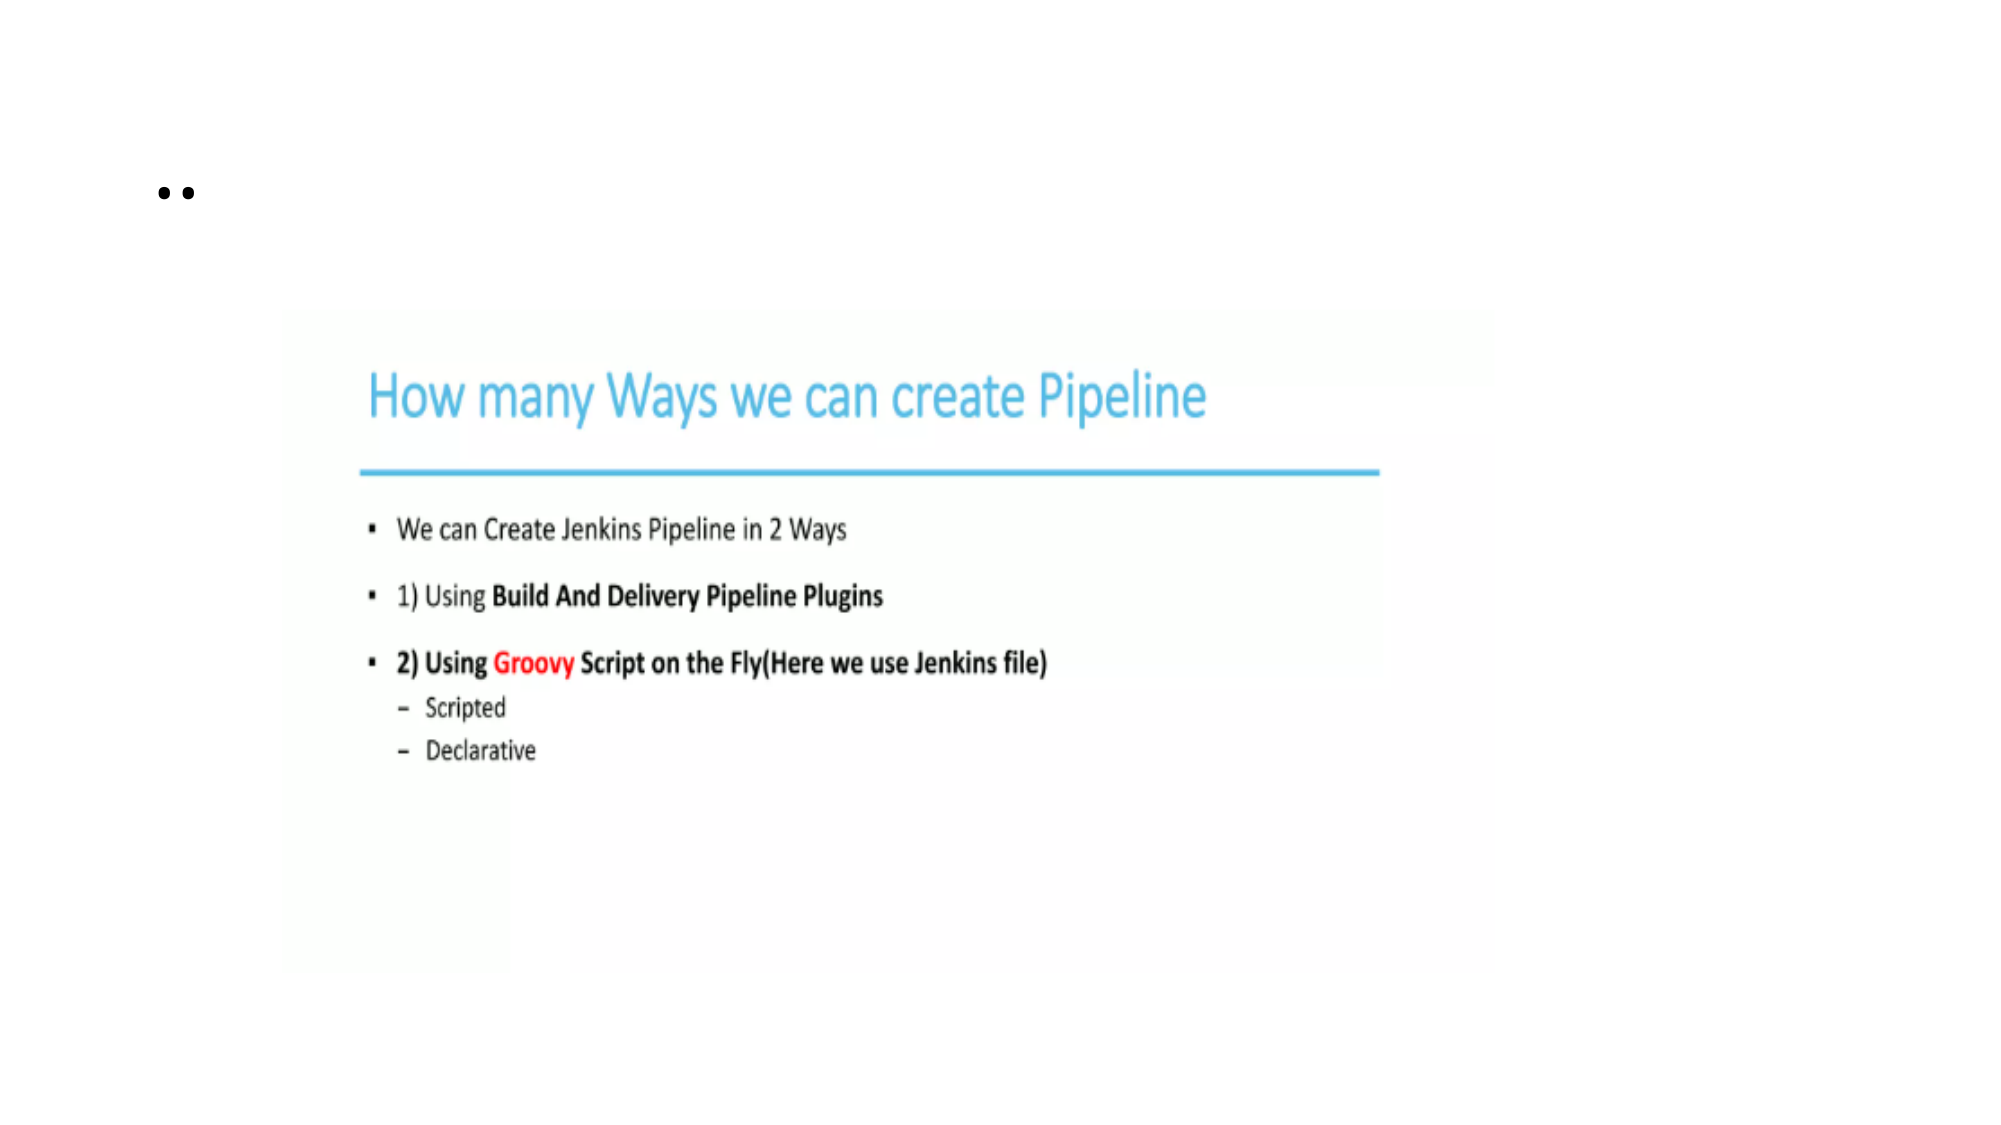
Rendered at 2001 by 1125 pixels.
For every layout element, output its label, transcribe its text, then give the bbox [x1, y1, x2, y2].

title .. [137, 59, 1863, 278]
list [282, 293, 1538, 973]
